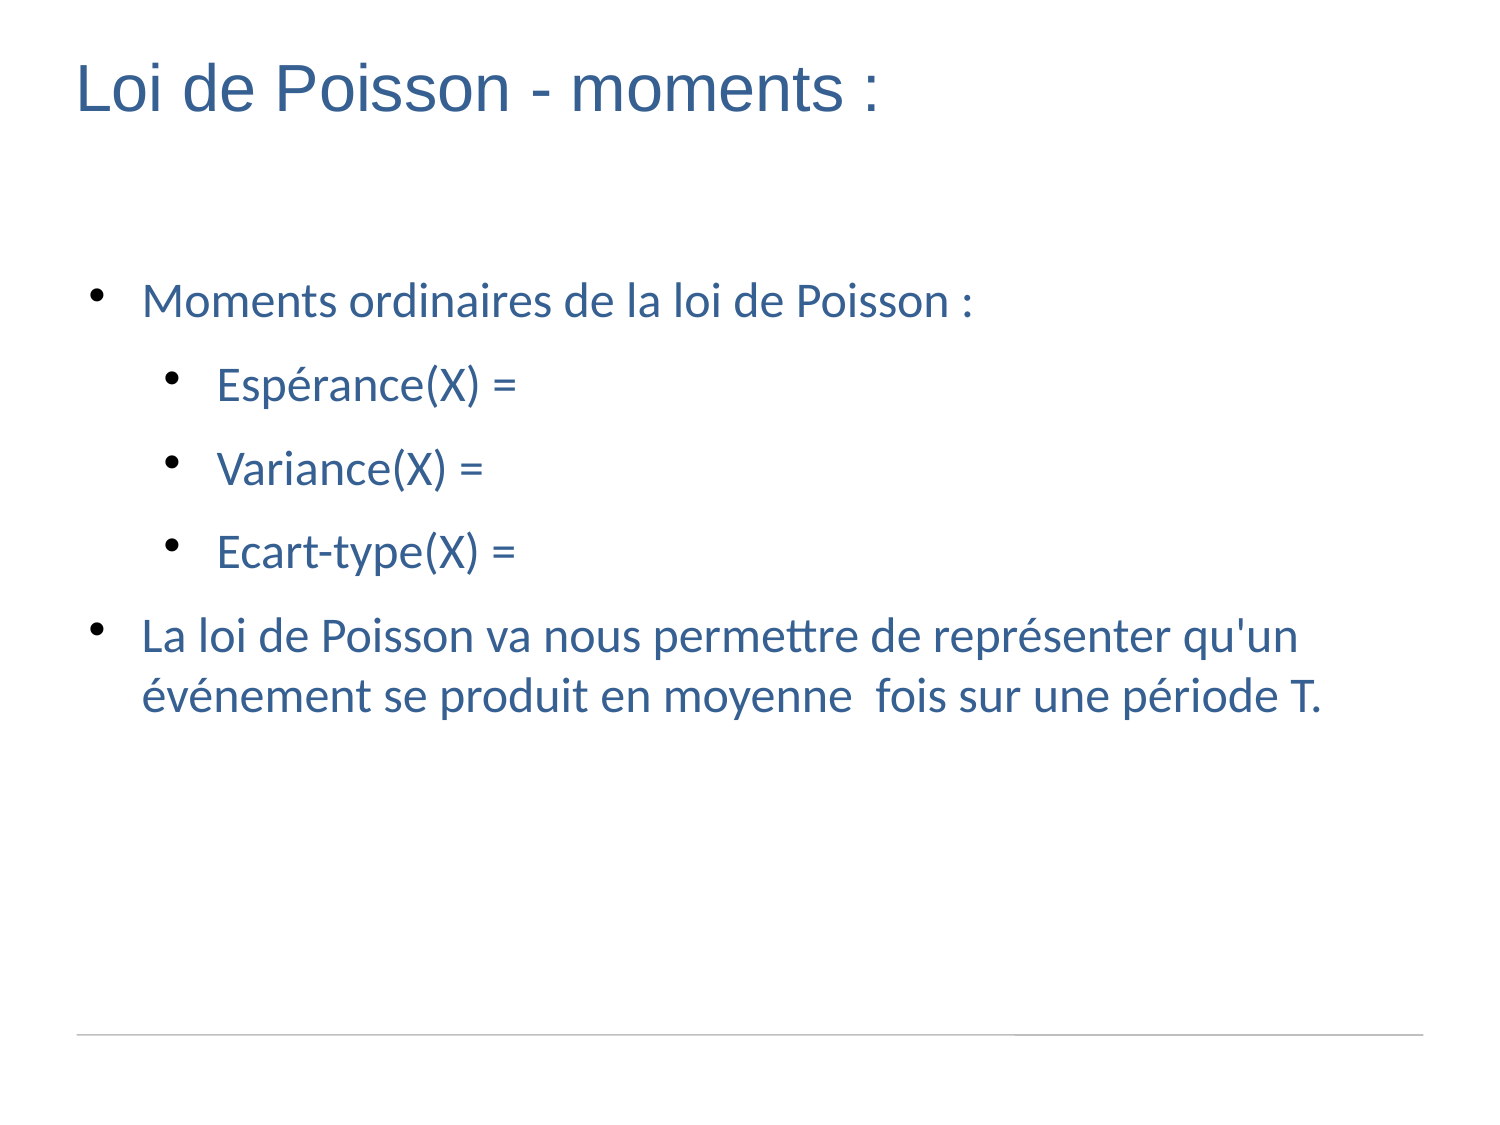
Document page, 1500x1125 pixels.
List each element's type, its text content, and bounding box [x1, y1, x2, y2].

text_box Loi de Poisson - moments : [75, 45, 1425, 233]
